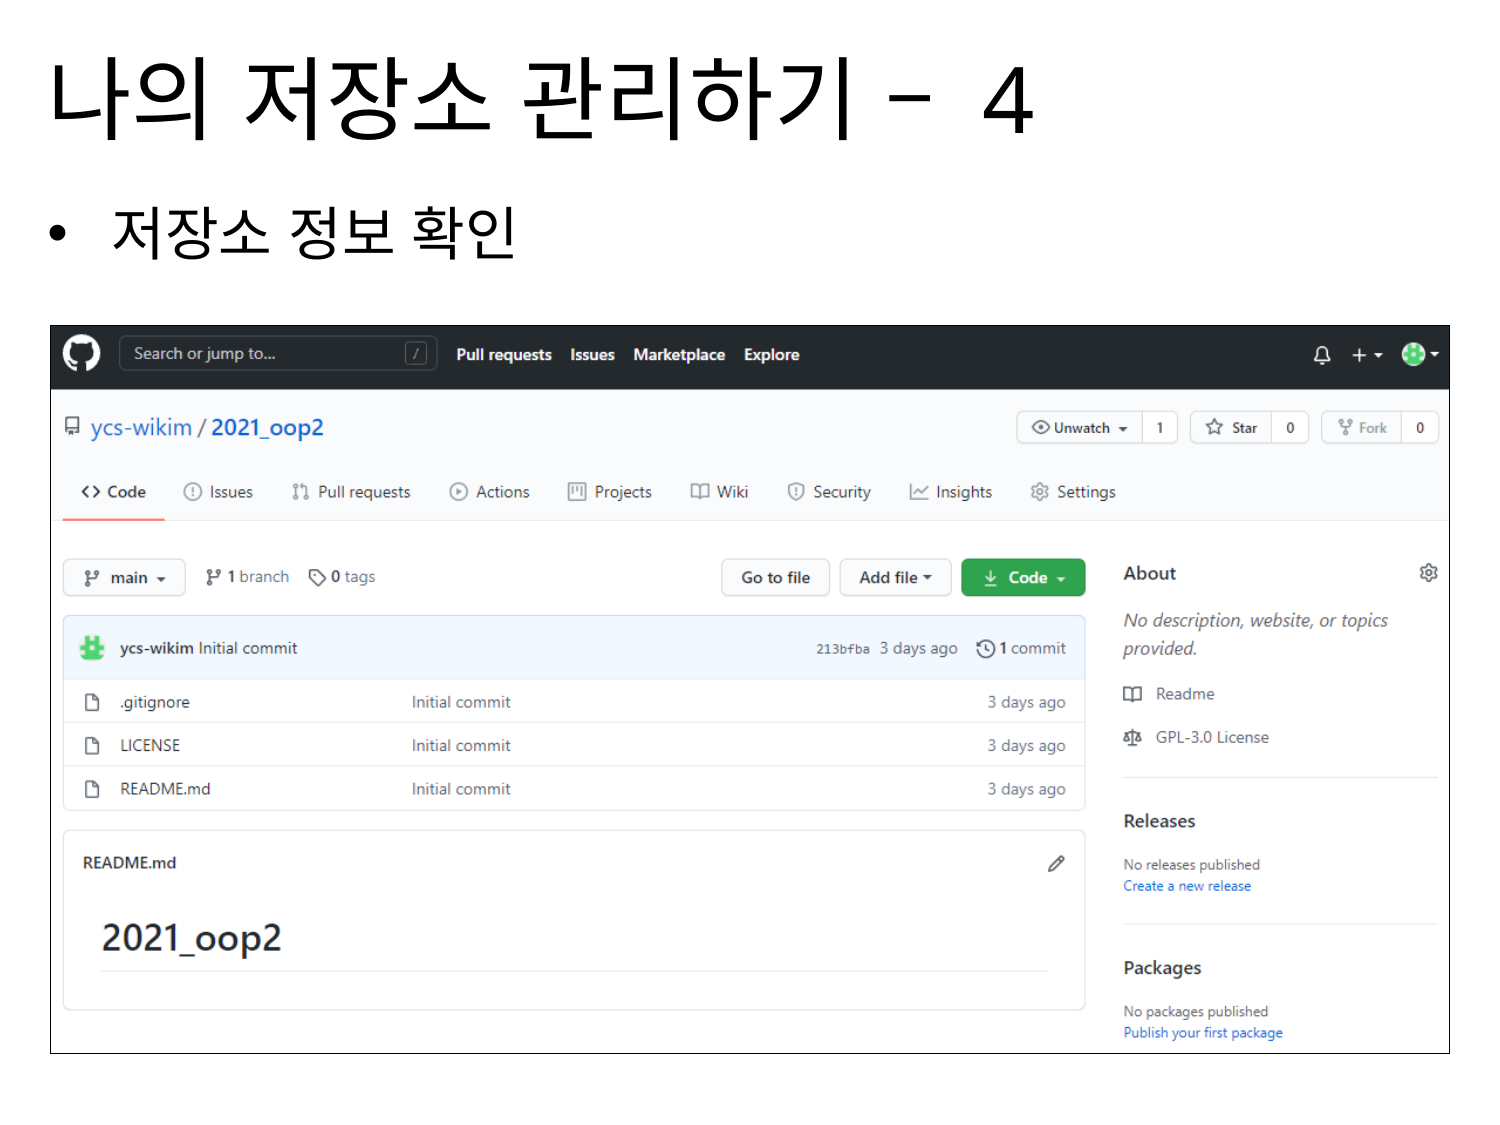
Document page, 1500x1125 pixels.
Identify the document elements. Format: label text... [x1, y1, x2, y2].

list 저장소 정보 확인 [32, 197, 1468, 1099]
title 나의 저장소 관리하기 – 4 [32, 31, 1468, 176]
picture [49, 325, 1450, 1054]
